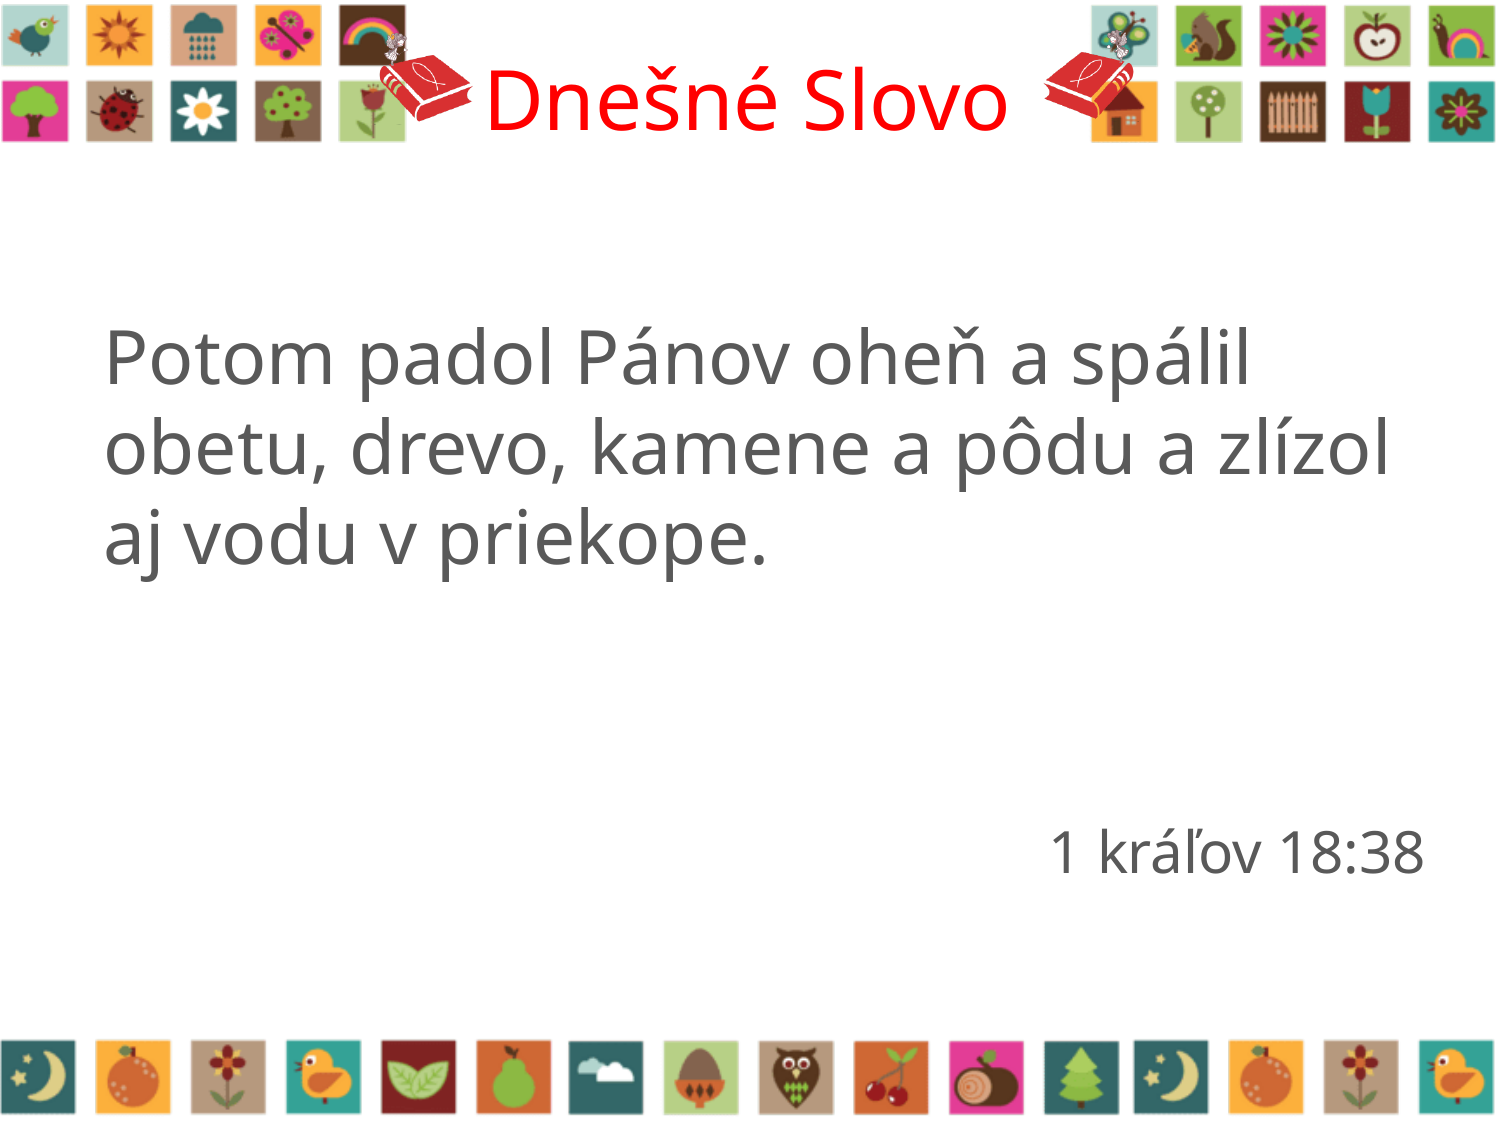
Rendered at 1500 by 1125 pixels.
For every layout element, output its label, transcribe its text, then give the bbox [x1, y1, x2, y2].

picture [0, 3, 505, 150]
text_box Dnešné Slovo [423, 39, 1080, 155]
text_box 1 kráľov 18:38 [808, 807, 1441, 893]
picture [1012, 3, 1500, 150]
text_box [0, 1028, 1500, 1118]
text_box Potom padol Pánov oheň a spálil obetu, drevo, kamene a pôdu a zlízol aj vodu v priekope. [88, 302, 1436, 588]
